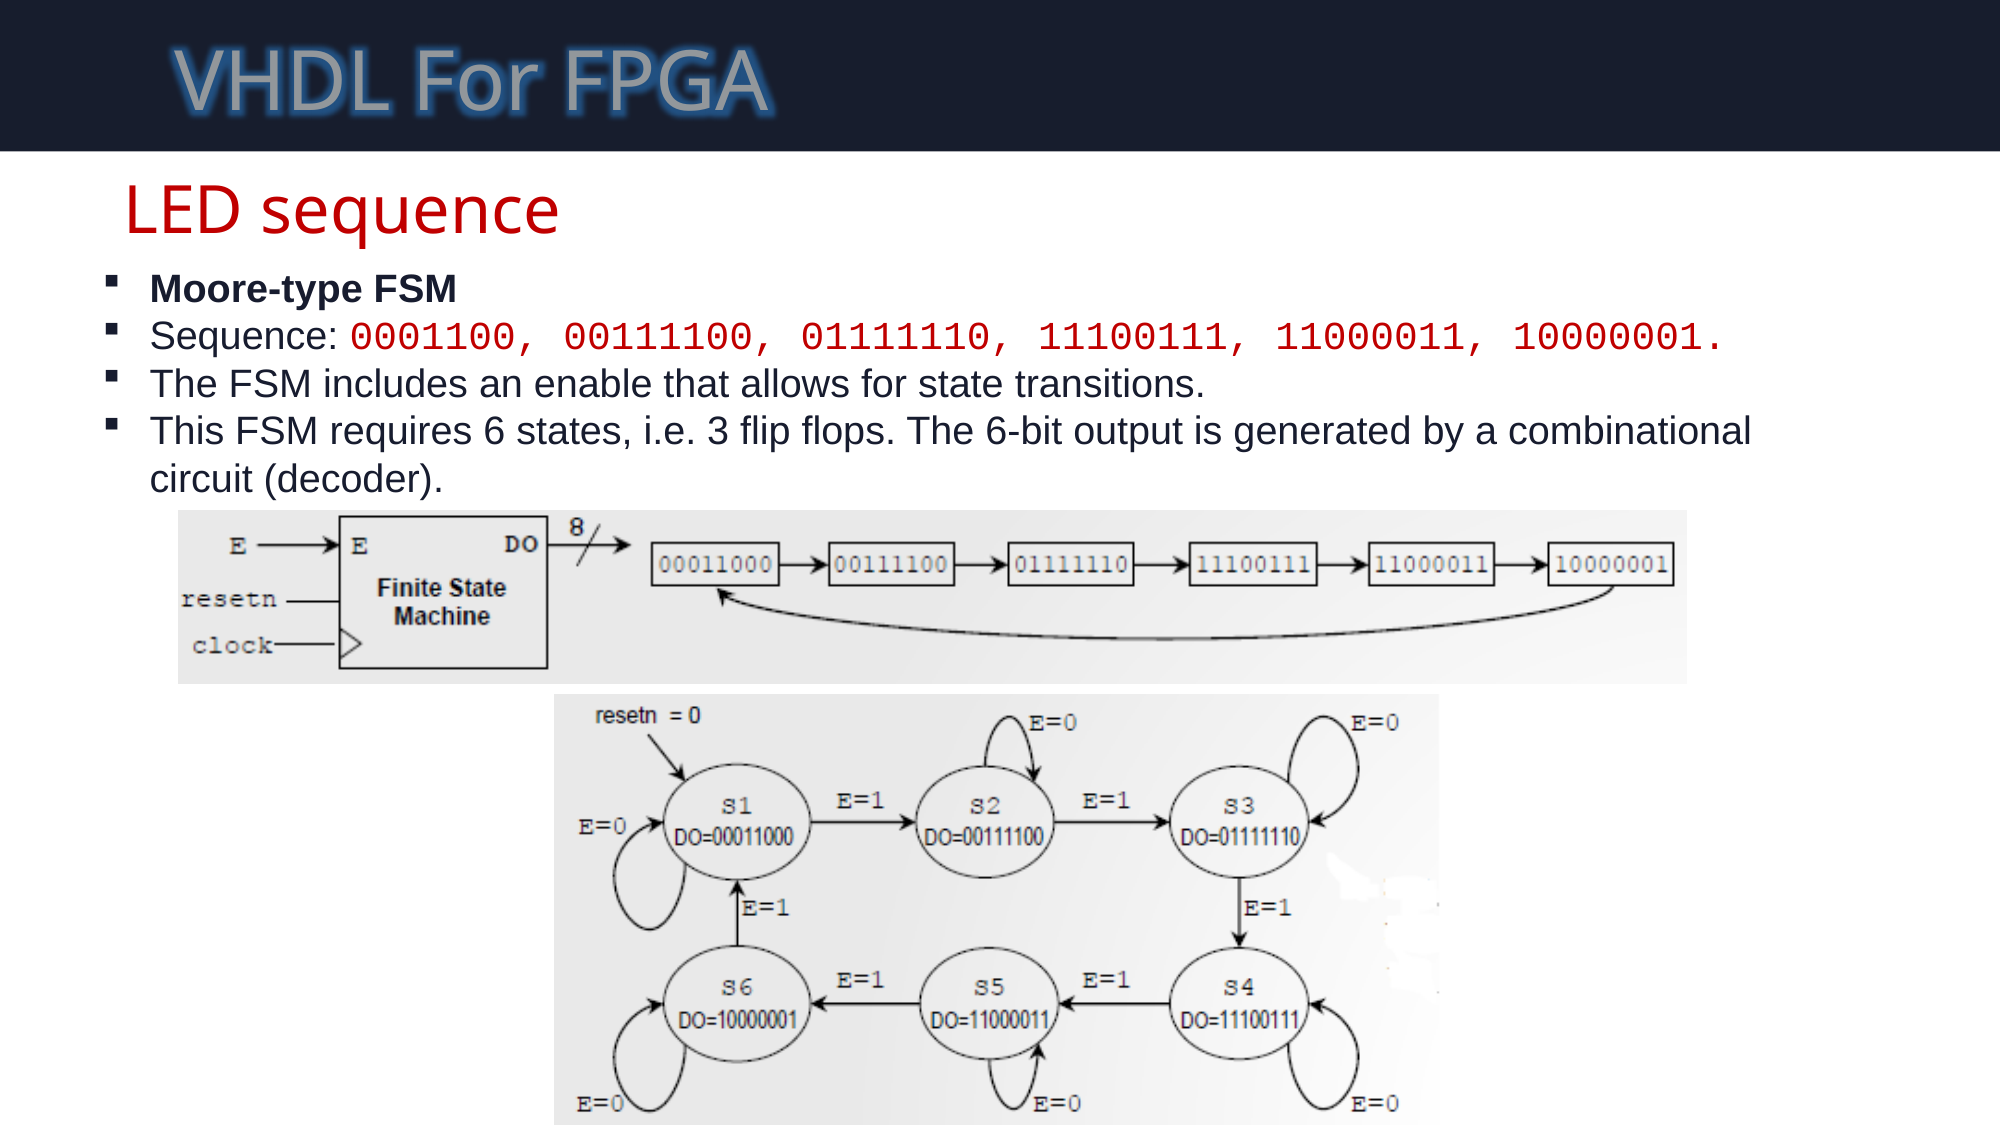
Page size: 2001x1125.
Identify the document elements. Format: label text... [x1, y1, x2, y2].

text_box LED sequence [108, 159, 933, 254]
text_box VHDL For FPGA [159, 20, 984, 135]
text_box [0, 0, 2000, 152]
picture [554, 694, 1456, 1125]
picture [178, 510, 1687, 684]
text_box Moore-type FSM Sequence: 0001100, 00111100, 01111110, 11100111, 11000011, 10000001. The FSM includes an enable that allows for state transitions. This FSM requires 6 states, i.e. 3 flip flops. The 6-bit output is generated by a combinational circuit (decoder). [87, 255, 1869, 508]
